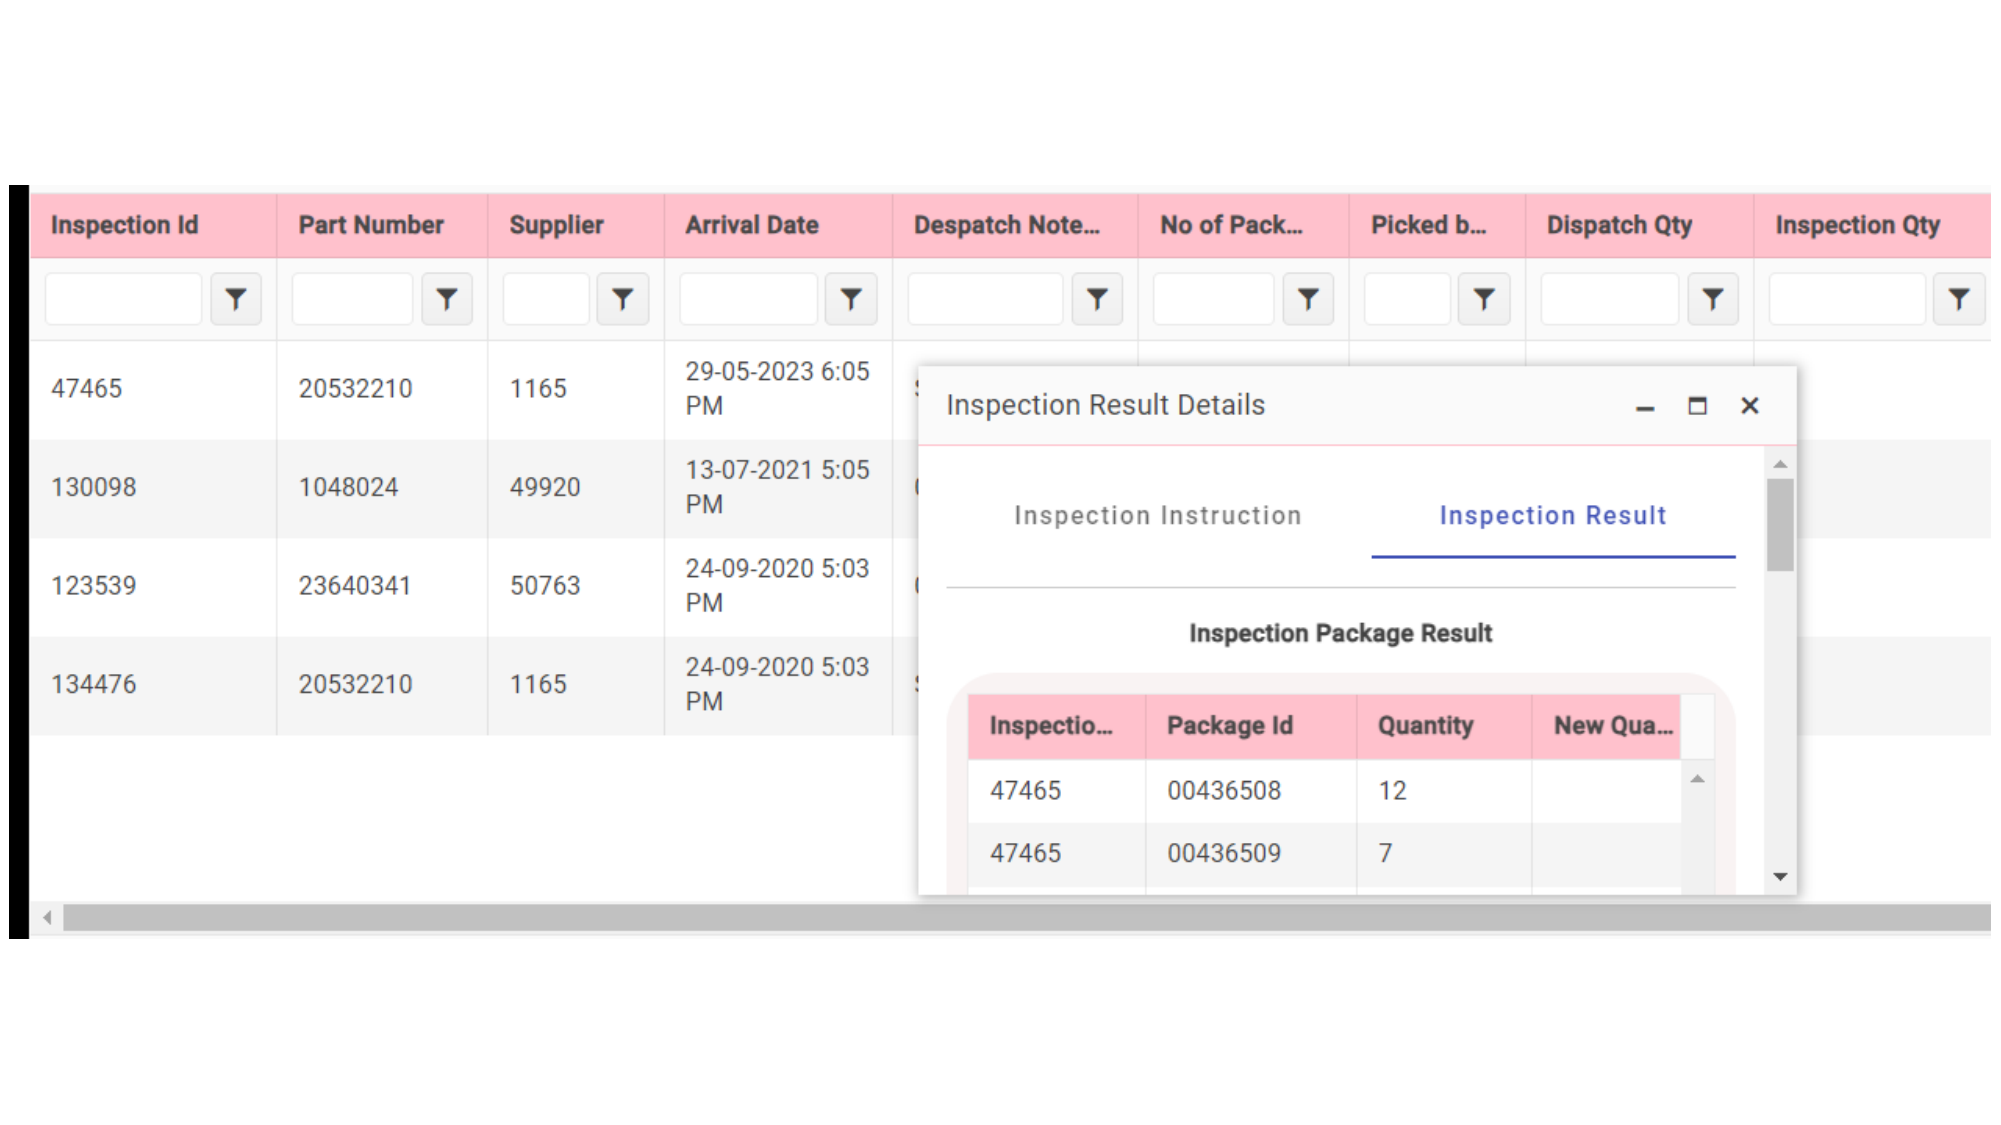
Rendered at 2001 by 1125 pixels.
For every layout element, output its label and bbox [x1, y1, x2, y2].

picture [9, 185, 1991, 940]
